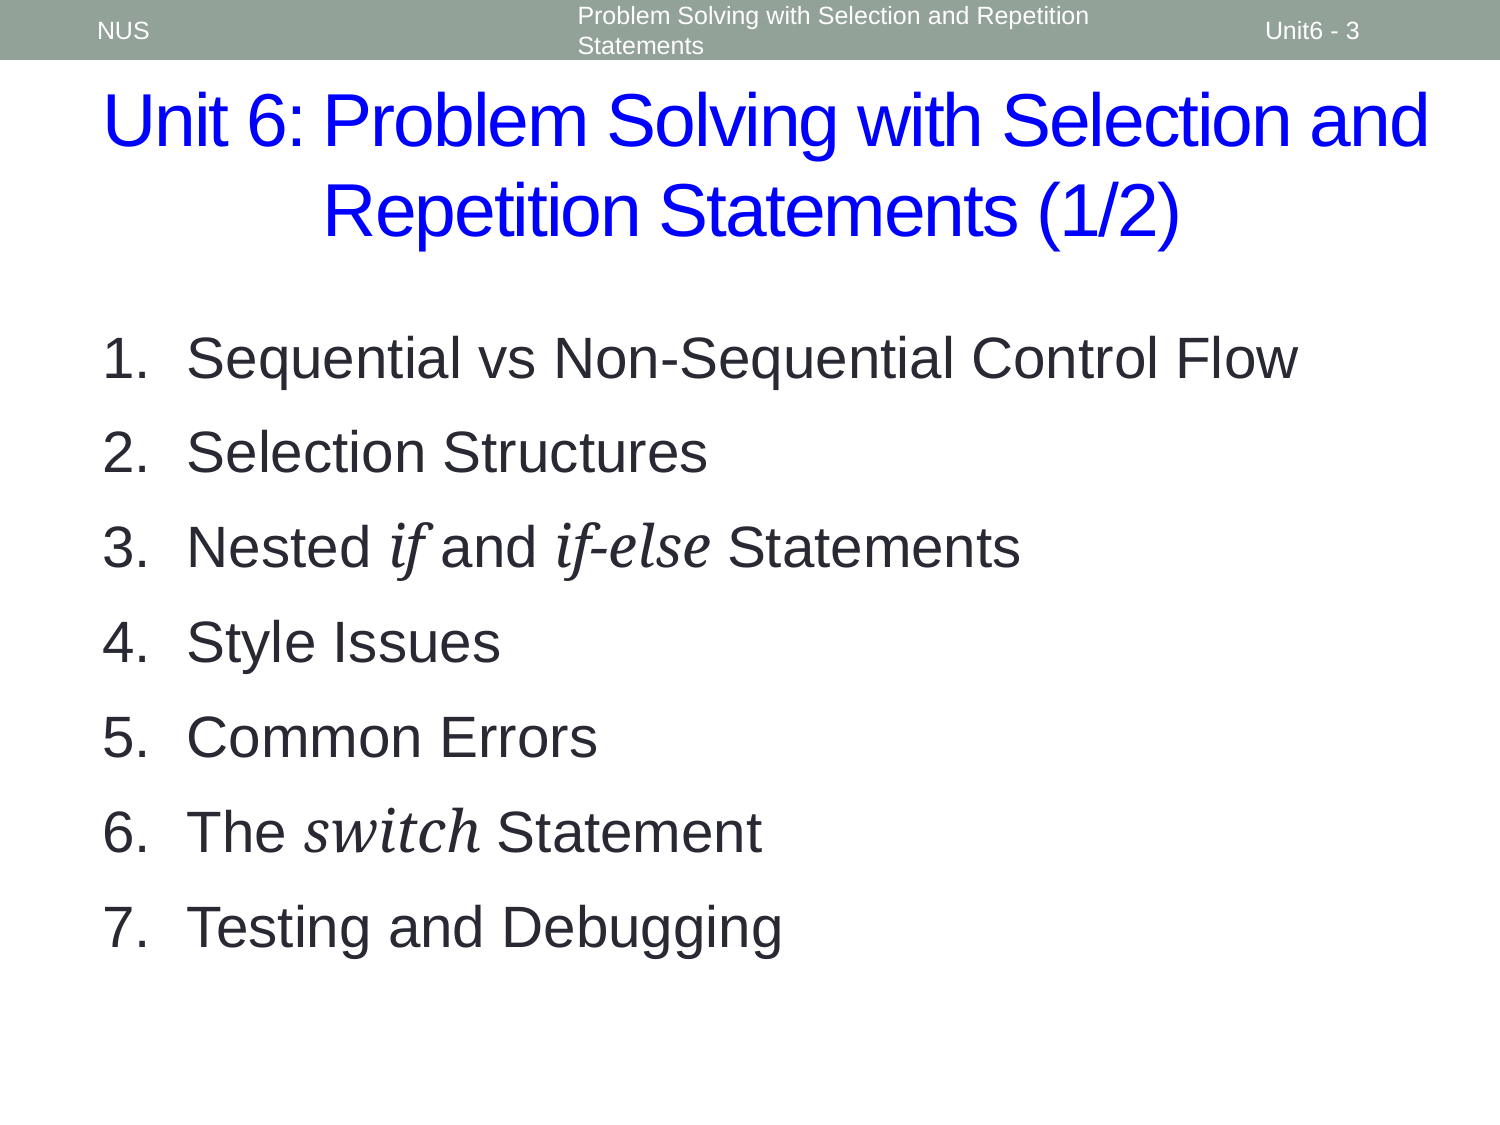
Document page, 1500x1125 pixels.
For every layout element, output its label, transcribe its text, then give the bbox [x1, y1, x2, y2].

list Sequential vs Non-Sequential Control Flow Selection Structures Nested if and if-else Statements Style Issues Common Errors The switch Statement Testing and Debugging [87, 312, 1450, 1065]
slide_number Unit6 - 3 [1250, 3, 1425, 57]
slide_number NUS [75, 3, 550, 57]
footer Problem Solving with Selection and Repetition Statements [562, 3, 1238, 57]
title Unit 6: Problem Solving with Selection and Repetition Statements (1/2) [87, 62, 1463, 262]
